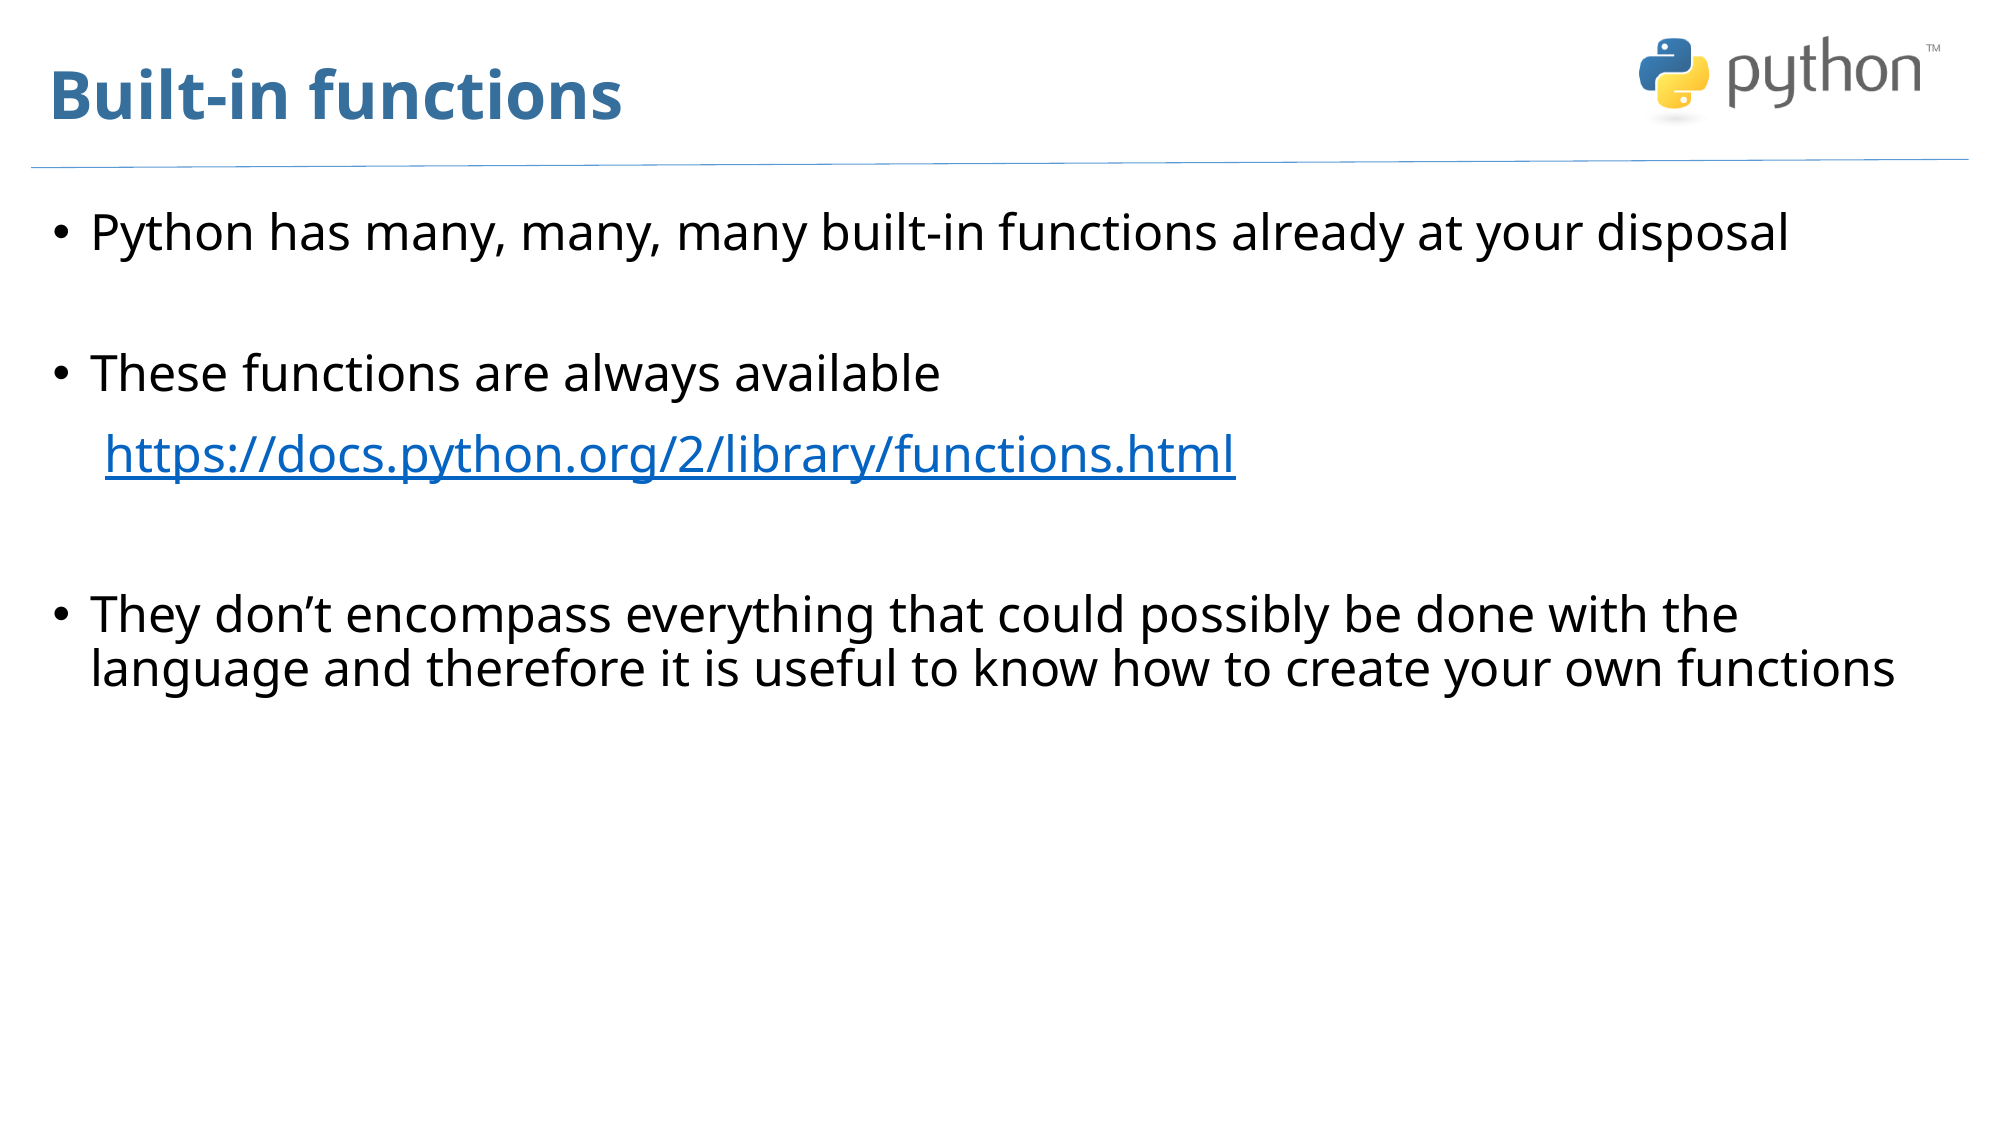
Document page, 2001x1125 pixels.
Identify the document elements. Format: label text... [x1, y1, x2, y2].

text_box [31, 159, 1969, 168]
picture [1589, 17, 1969, 146]
list Python has many, many, many built-in functions already at your disposal These functions are always available https://docs.python.org/2/library/functions.html They don’t encompass everything that could possibly be done with the language and therefore it is useful to know how to create your own functions [37, 199, 1955, 1086]
title Built-in functions [33, 45, 1552, 150]
